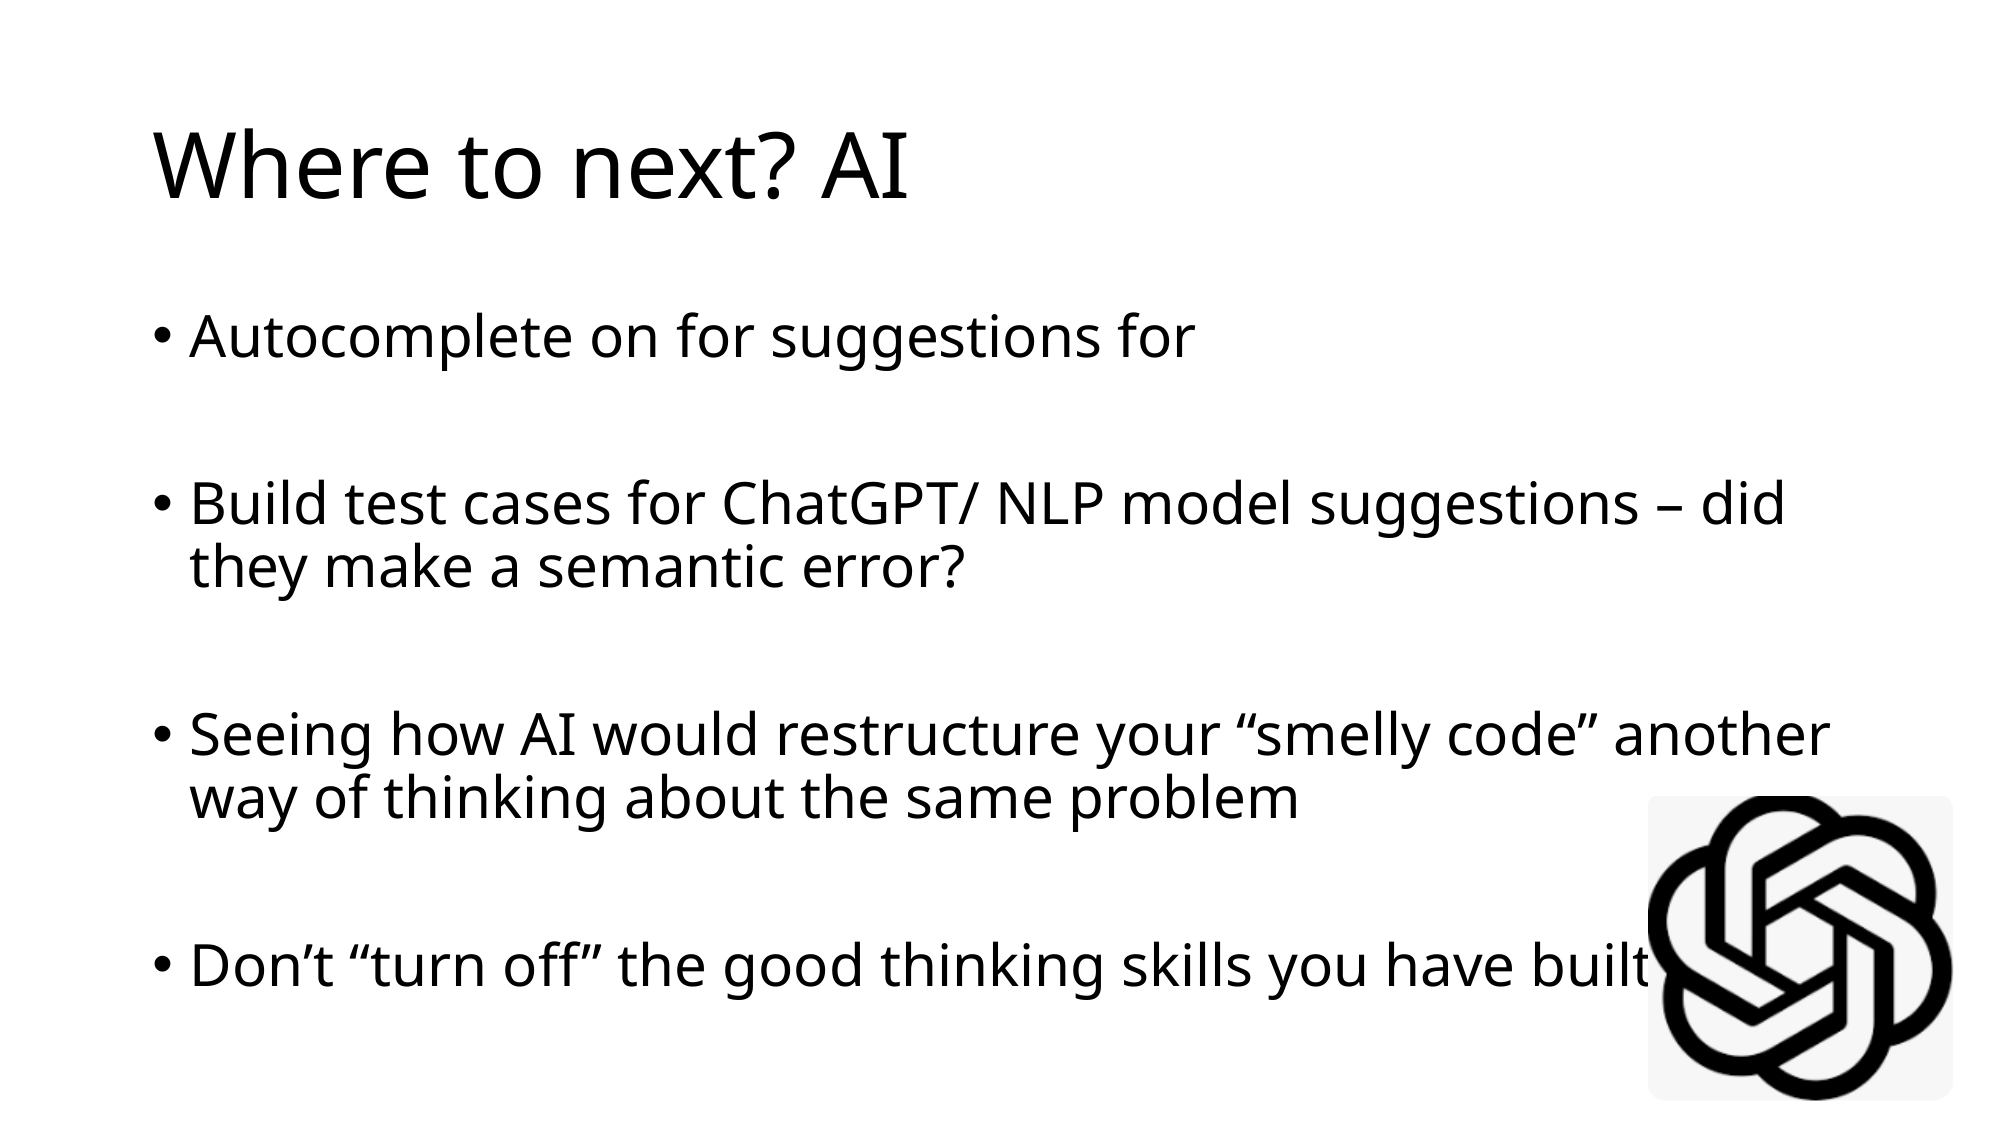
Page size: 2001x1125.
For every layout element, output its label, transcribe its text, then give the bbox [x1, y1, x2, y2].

list Autocomplete on for suggestions for Build test cases for ChatGPT/ NLP model suggestions – did they make a semantic error? Seeing how AI would restructure your “smelly code” another way of thinking about the same problem Don’t “turn off” the good thinking skills you have built! [137, 299, 1863, 1014]
title Where to next? AI [137, 59, 1863, 278]
picture [1647, 795, 1962, 1108]
